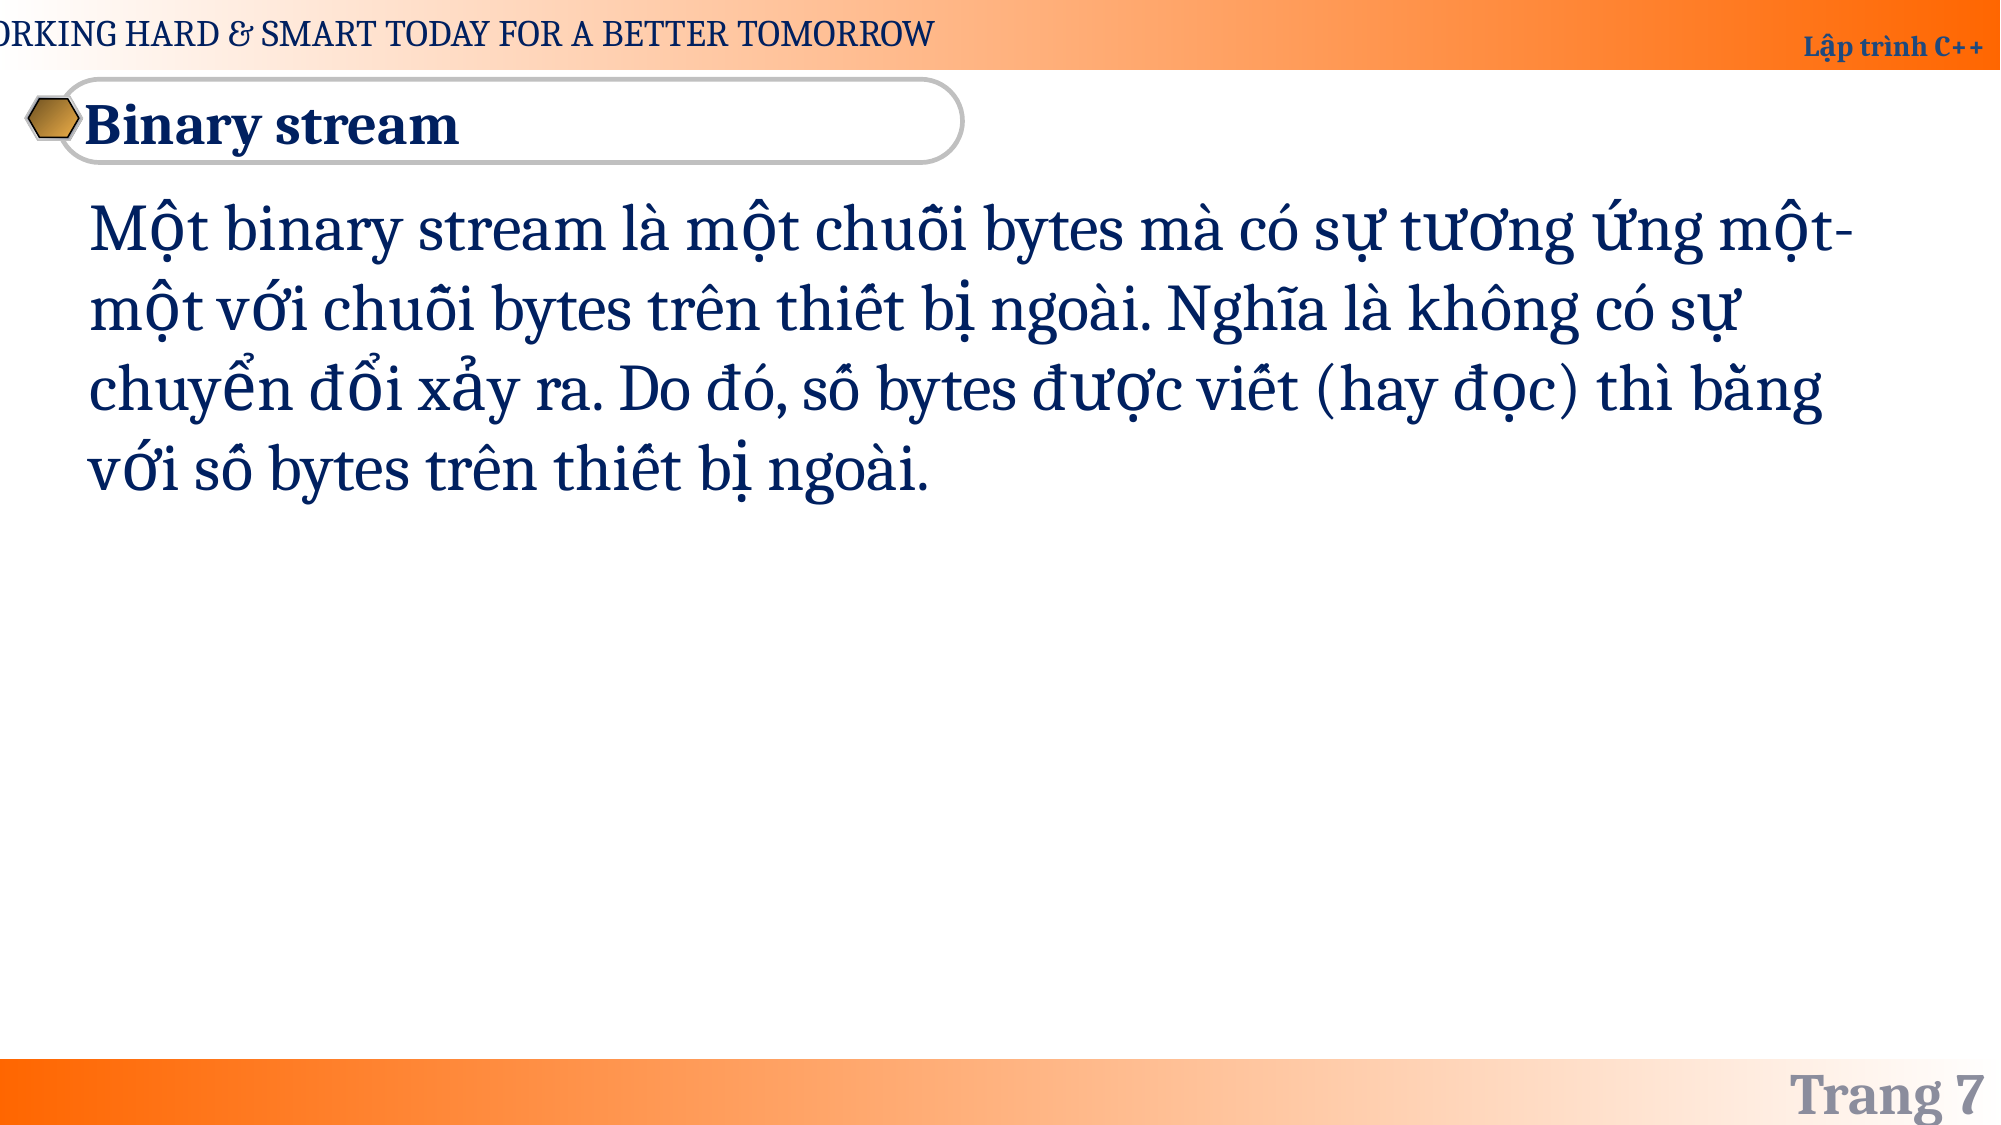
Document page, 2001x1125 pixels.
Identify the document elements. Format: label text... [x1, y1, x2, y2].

slide_number Trang 2 [1609, 0, 1613, 70]
slide_number Trang 7 [1533, 1060, 2000, 1121]
text_box Một binary stream là một chuỗi bytes mà có sự tương ứng một-một với chuỗi bytes trên thiết bị ngoài. Nghĩa là không có sự chuyển đổi xảy ra. Do đó, số bytes được viết (hay đọc) thì bằng với số bytes trên thiết bị ngoài. [75, 176, 1925, 1038]
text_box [24, 78, 963, 163]
